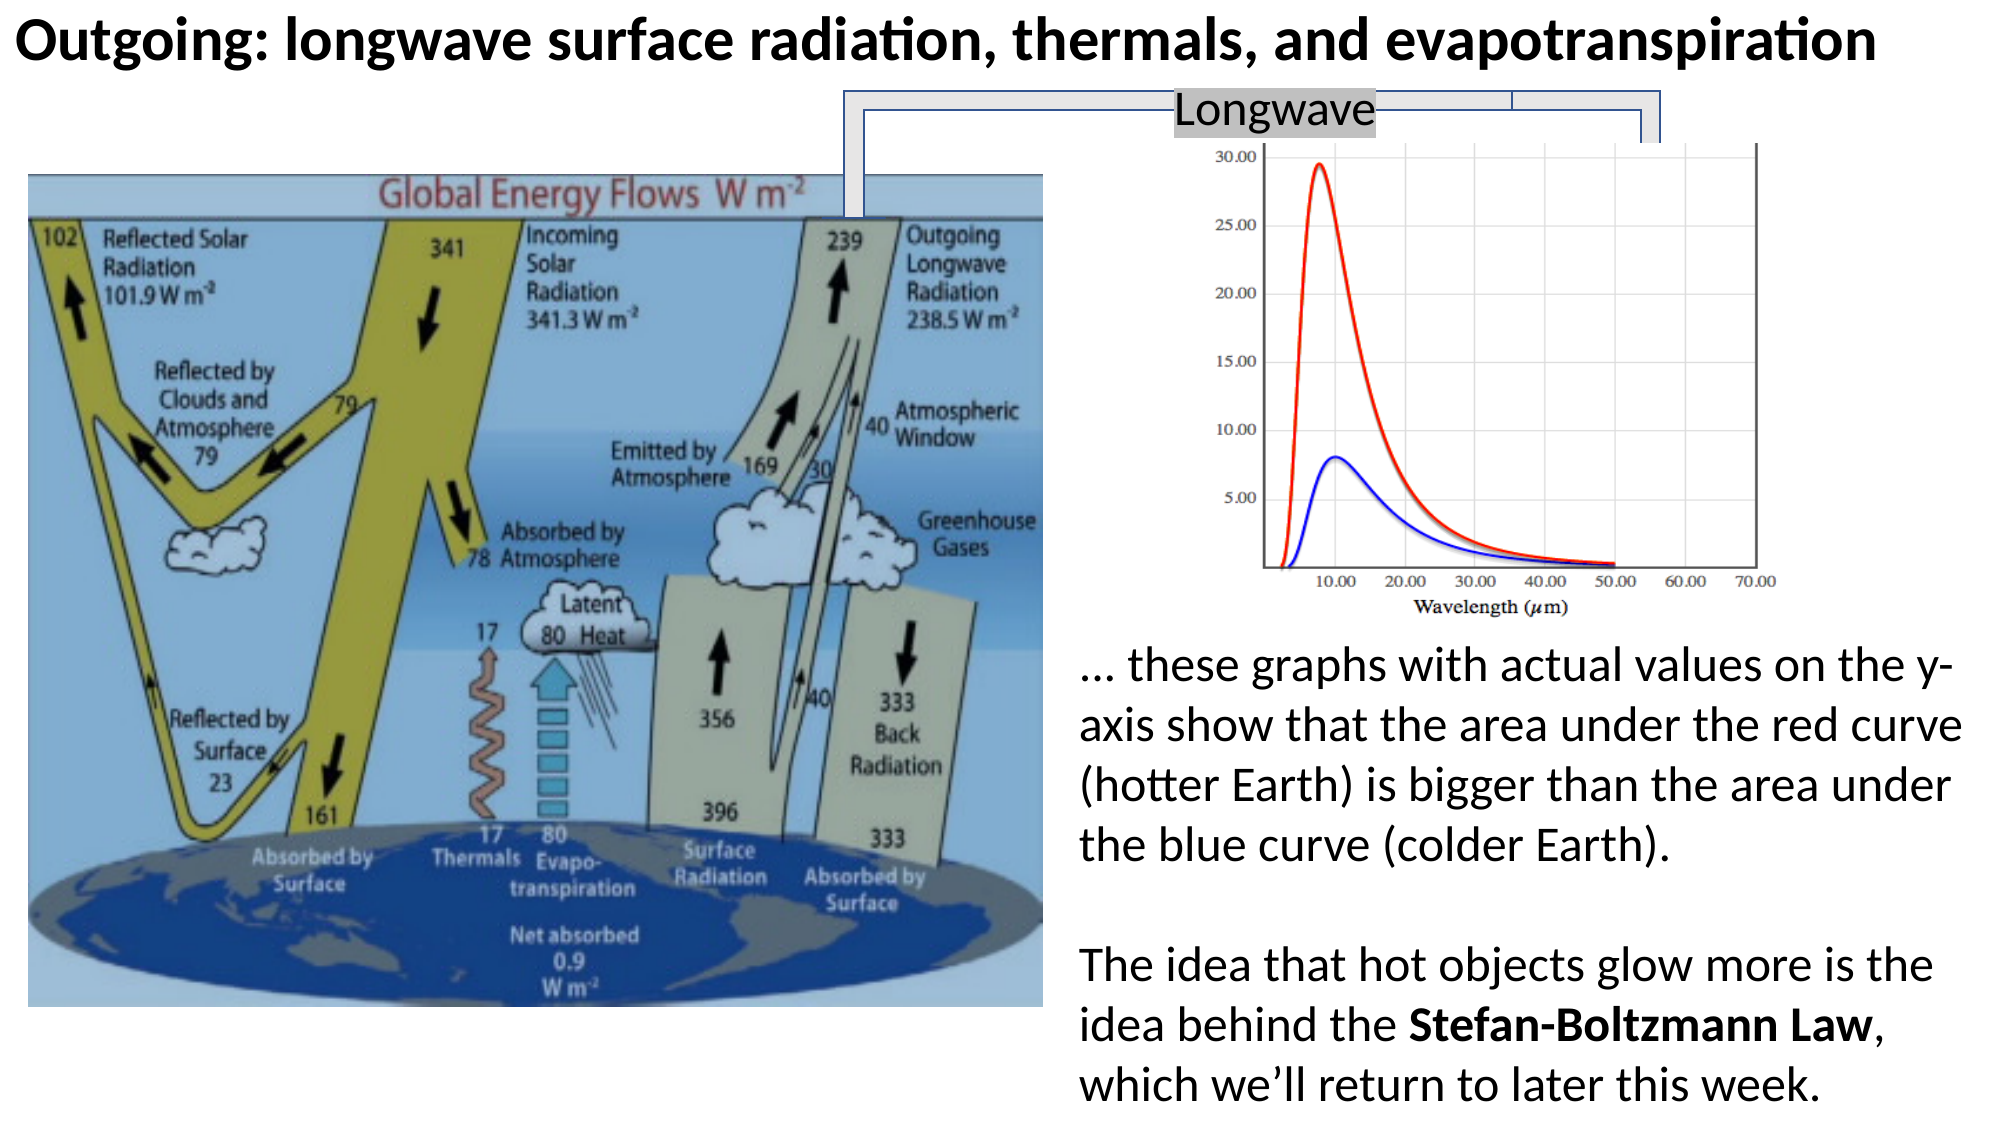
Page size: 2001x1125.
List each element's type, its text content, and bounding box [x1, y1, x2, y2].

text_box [821, 68, 1695, 266]
picture [28, 174, 1043, 1007]
text_box ... these graphs with actual values on the y-axis show that the area under the red curve (hotter Earth) is bigger than the area under the blue curve (colder Earth). The idea that hot objects glow more is the idea behind the Stefan-Boltzmann Law, which we’ll return to later this week. [1064, 623, 2000, 1119]
picture [1212, 143, 1798, 624]
title Outgoing: longwave surface radiation, thermals, and evapotranspiration [0, 0, 2000, 80]
